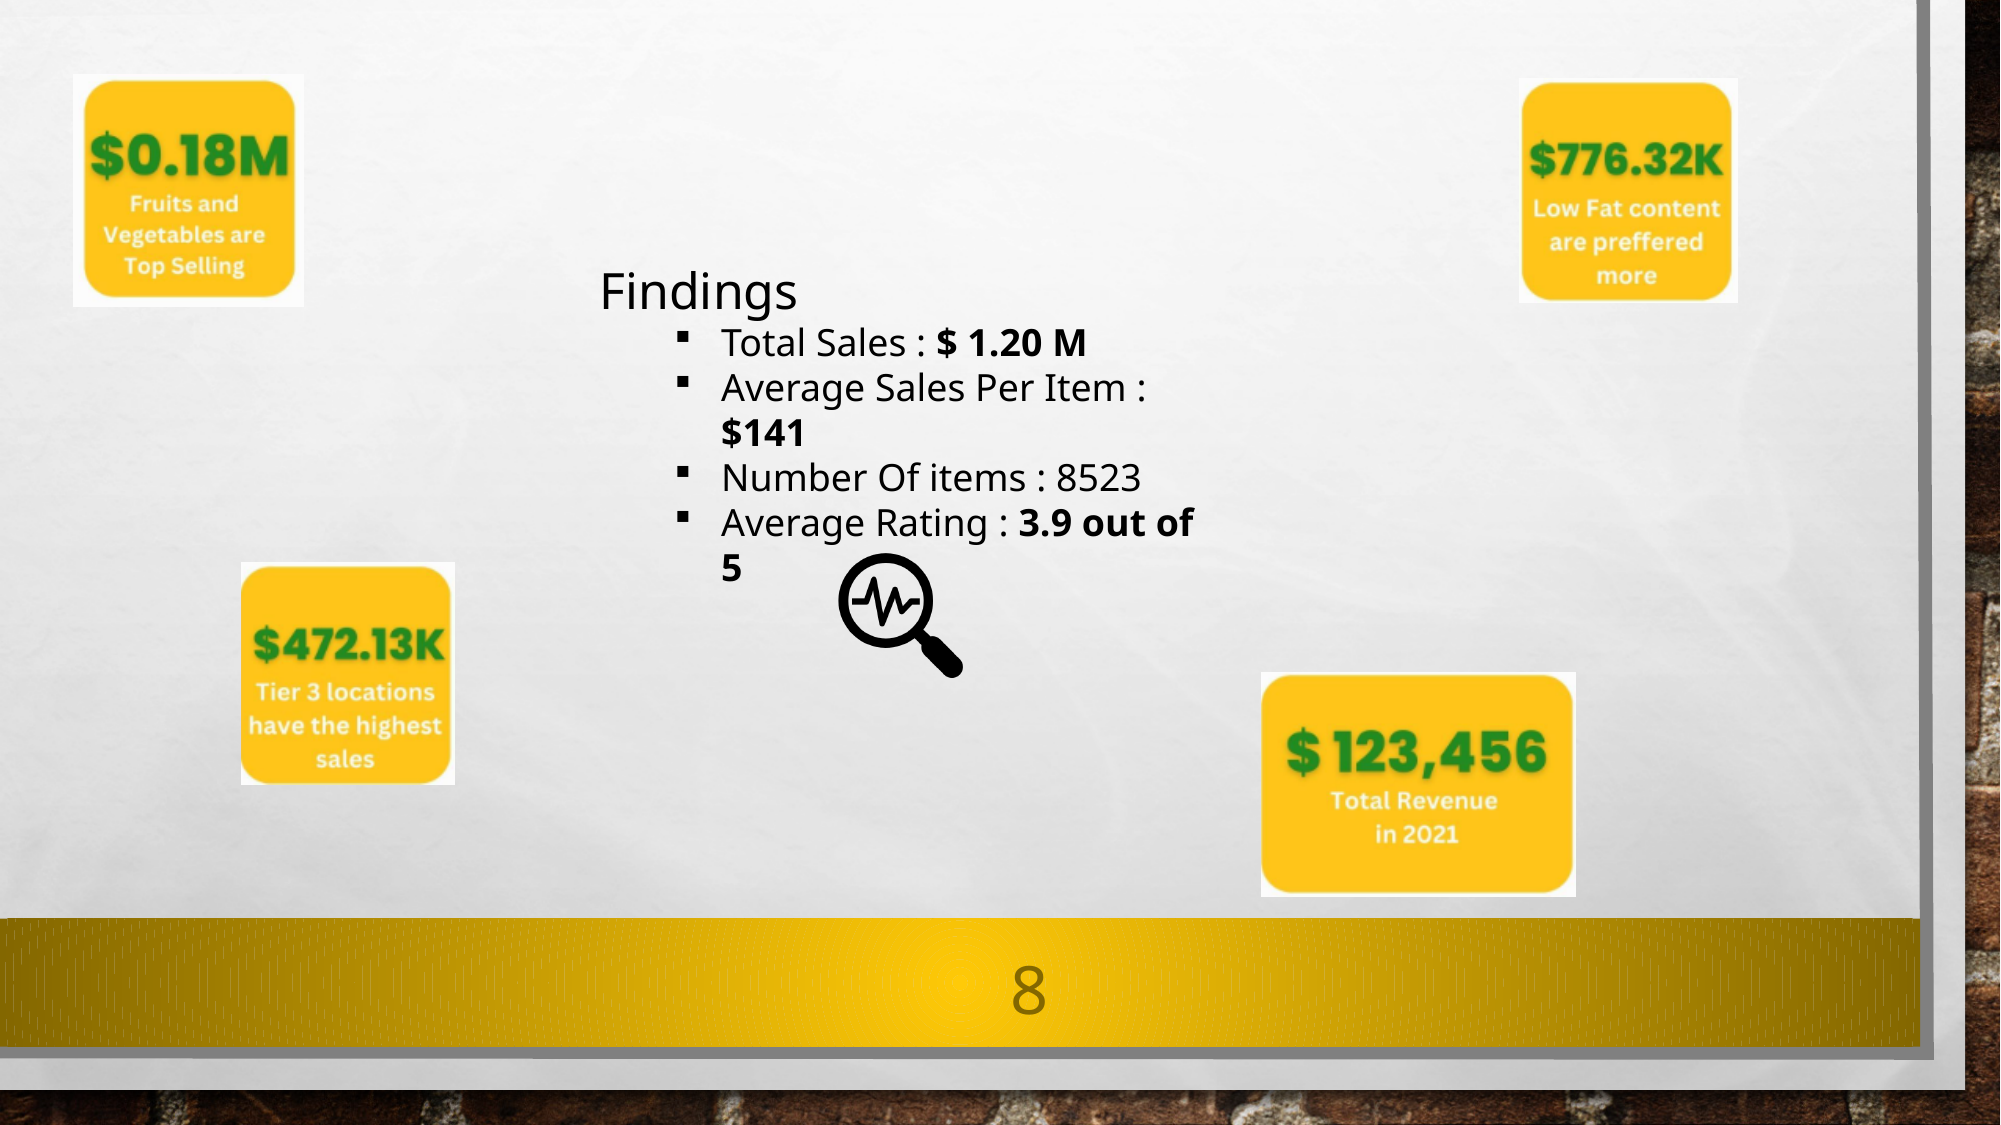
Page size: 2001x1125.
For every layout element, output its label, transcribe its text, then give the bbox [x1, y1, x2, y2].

slide_number 8 [955, 952, 1105, 1035]
picture [1260, 672, 1576, 897]
picture [1518, 78, 1739, 303]
picture [0, 0, 2000, 1125]
picture [241, 562, 455, 785]
picture [73, 73, 304, 308]
text_box Findings Total Sales : $ 1.20 M Average Sales Per Item : $141 Number Of items : 8523 Average Rating : 3.9 out of 5 [584, 251, 1219, 597]
picture [826, 540, 977, 691]
